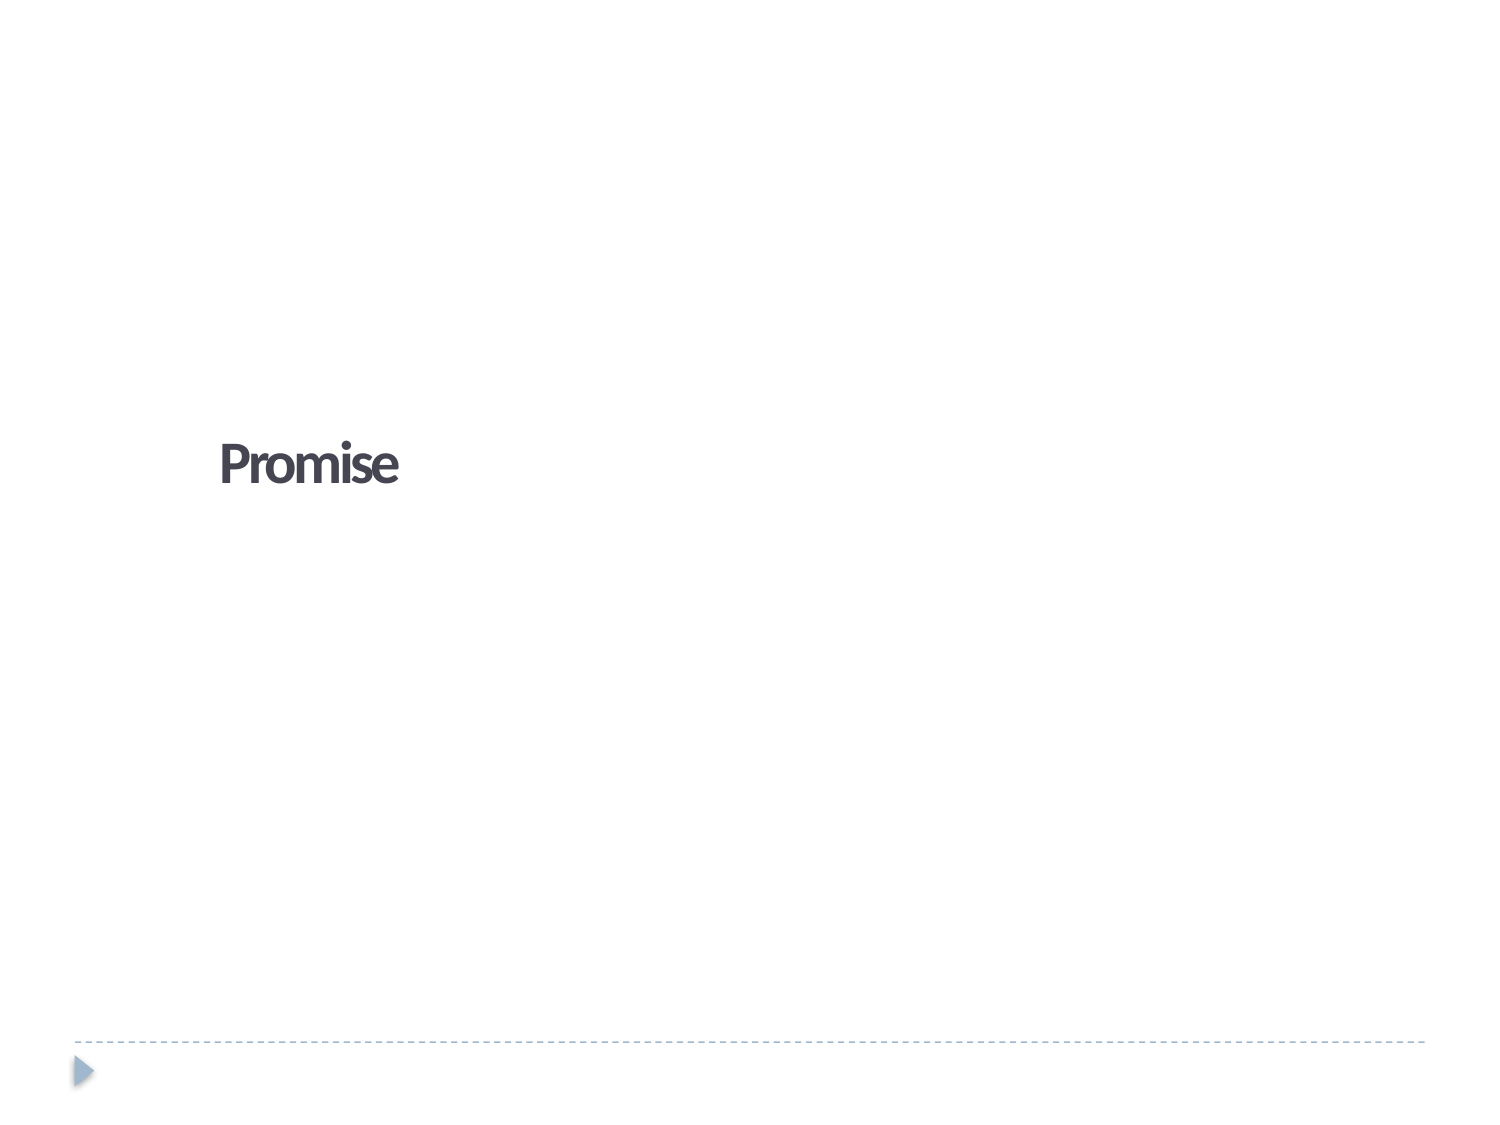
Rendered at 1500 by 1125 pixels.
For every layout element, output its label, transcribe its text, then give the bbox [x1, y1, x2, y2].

text_box Promise [188, 384, 1338, 496]
